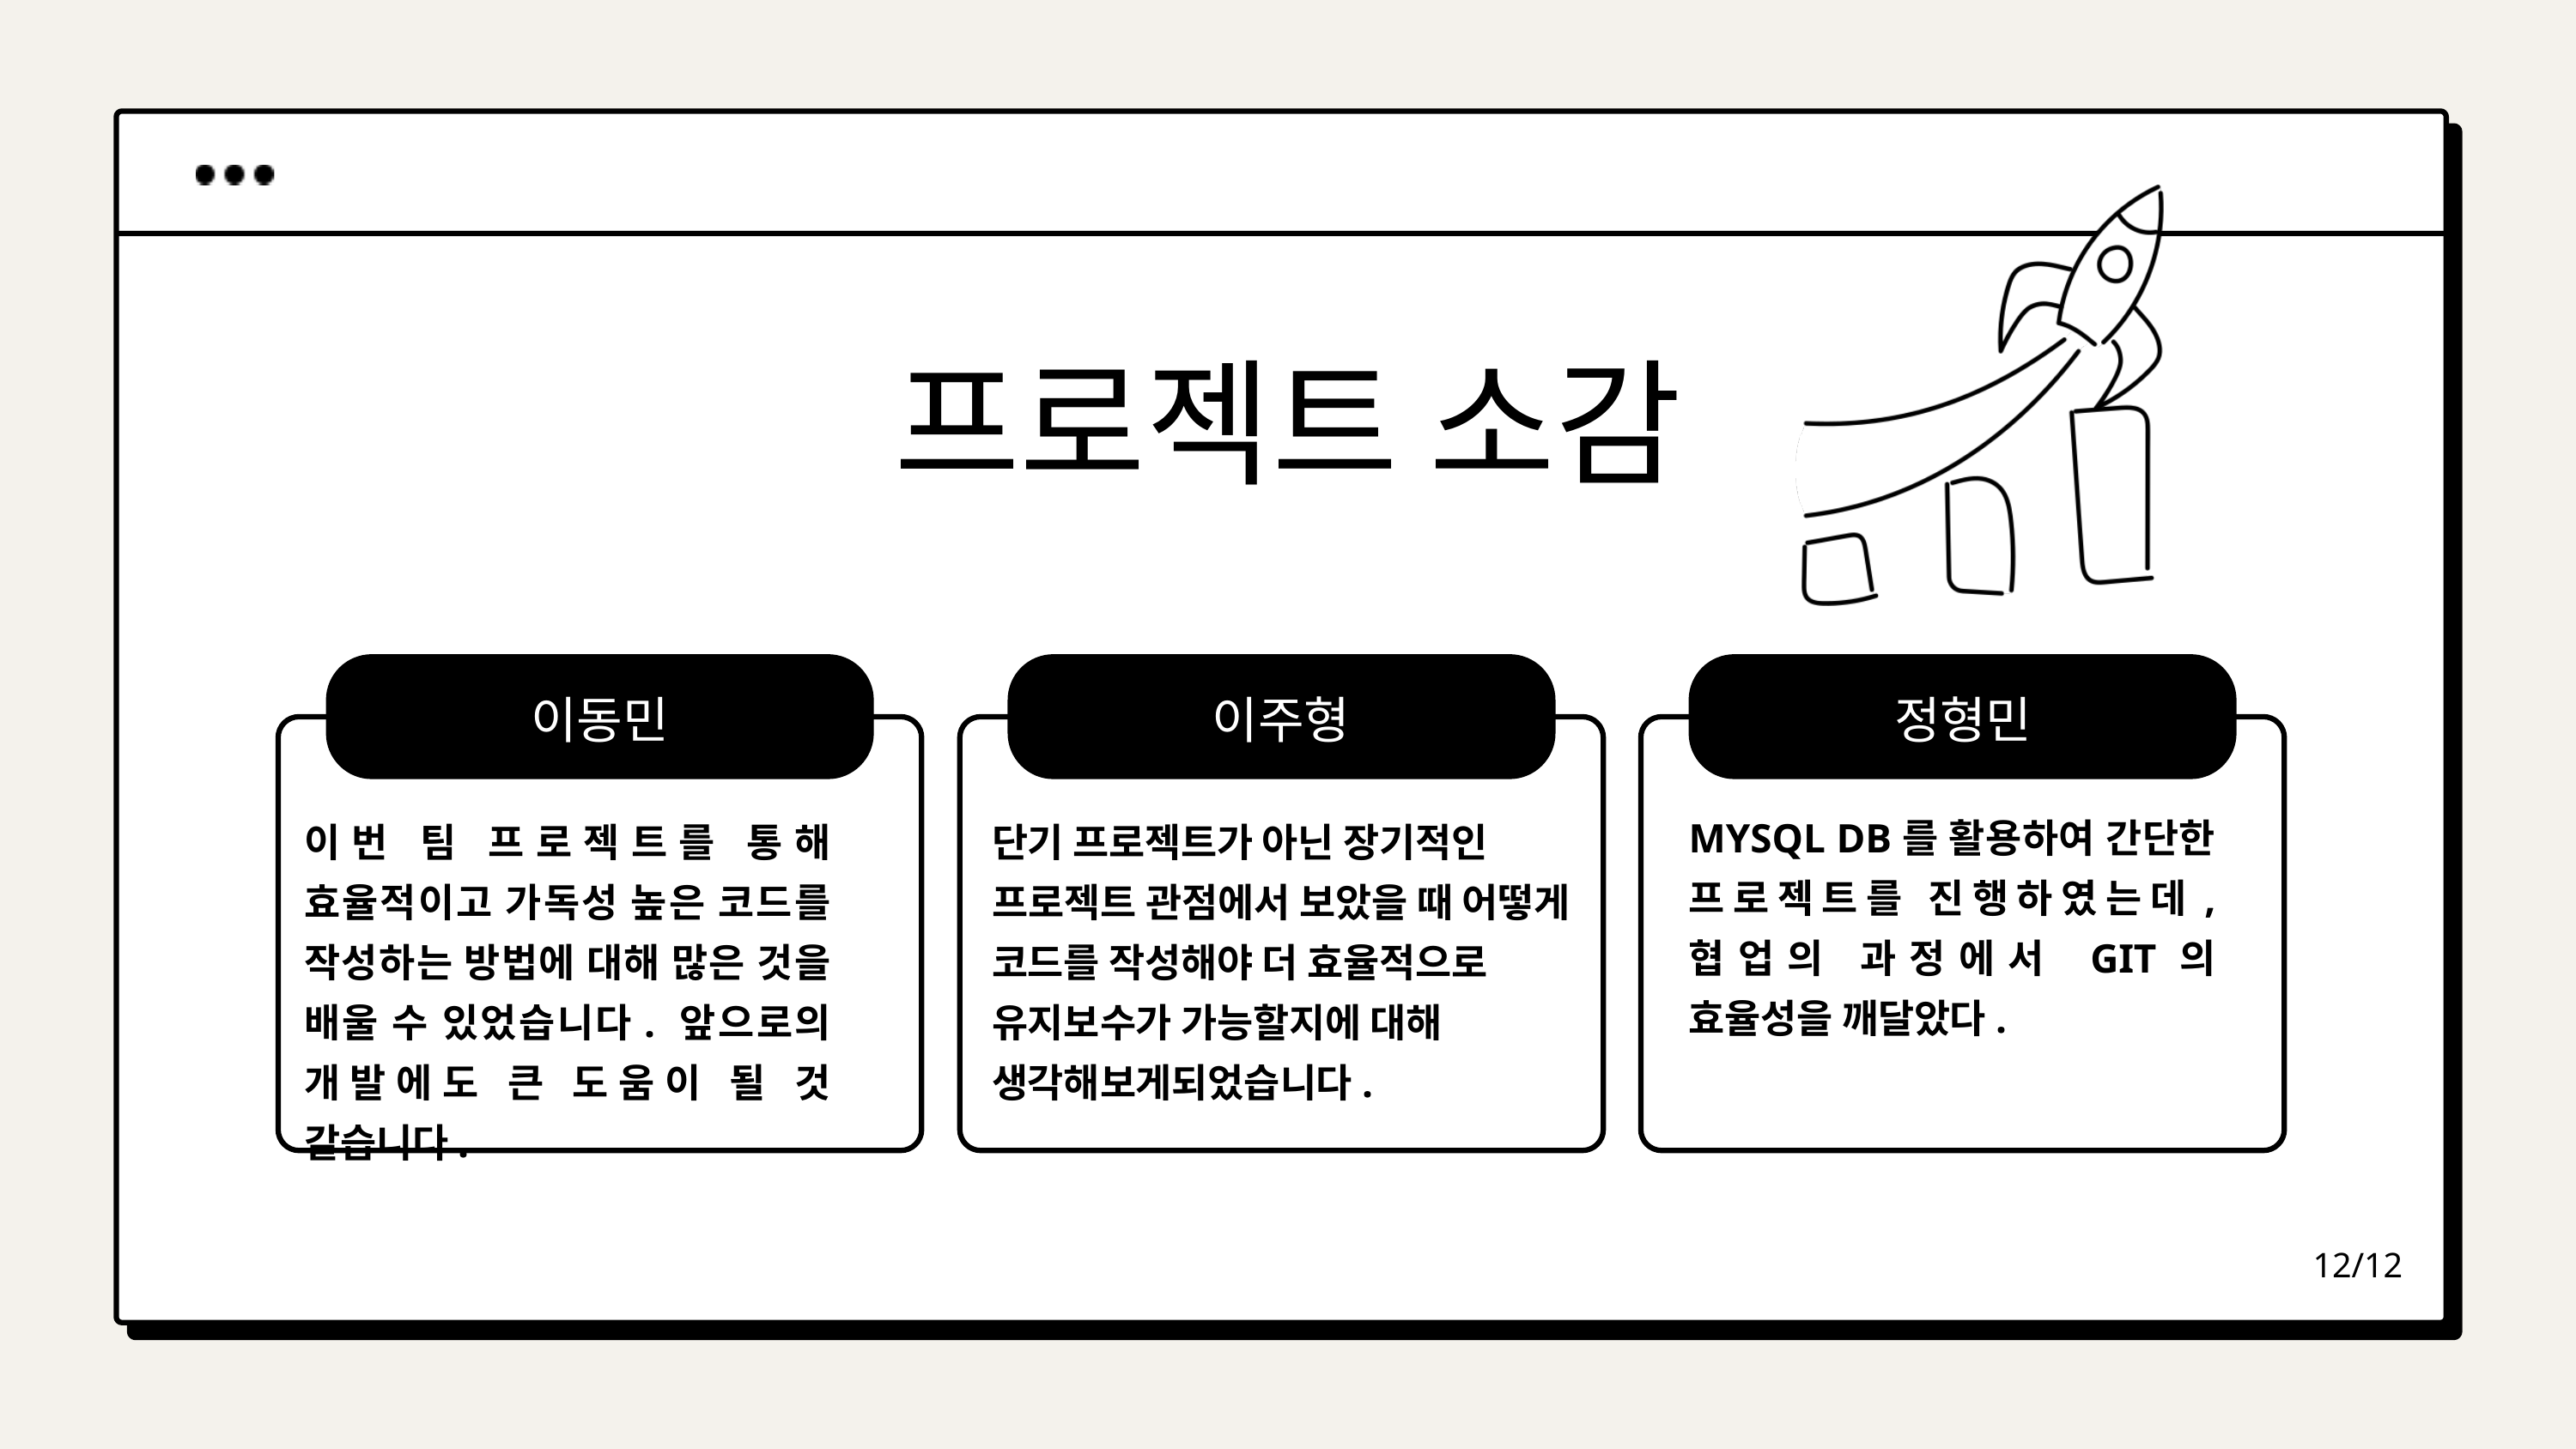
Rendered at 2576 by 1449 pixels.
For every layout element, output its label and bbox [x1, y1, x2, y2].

text_box [1007, 653, 1556, 779]
text_box [277, 716, 922, 1151]
text_box [1688, 653, 2237, 779]
text_box [959, 716, 1604, 1151]
text_box [1640, 716, 2285, 1151]
text_box [325, 653, 874, 779]
text_box [116, 111, 2447, 1324]
text_box [129, 125, 2460, 1338]
